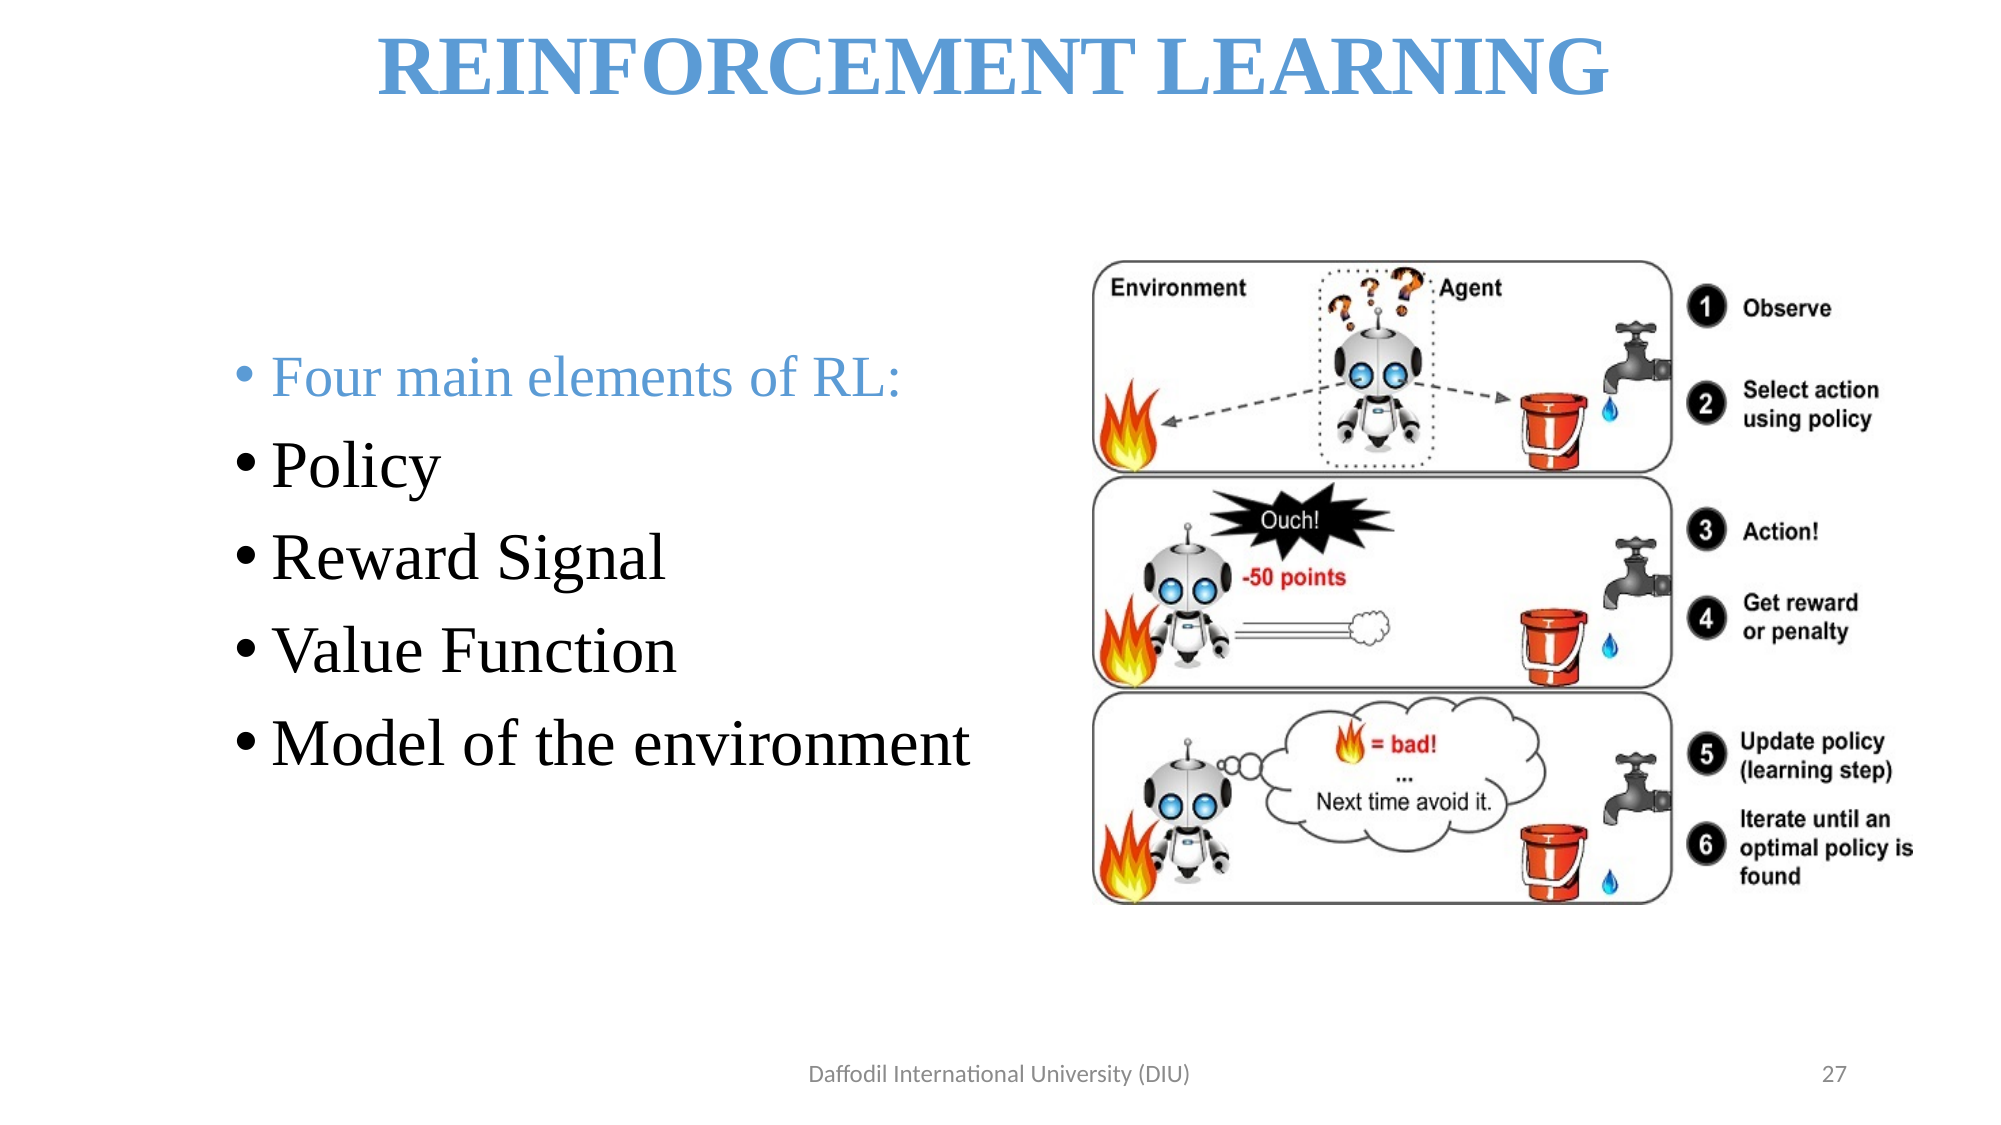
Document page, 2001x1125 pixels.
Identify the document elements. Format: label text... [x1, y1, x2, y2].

title REINFORCEMENT LEARNING [363, 11, 1637, 123]
footer Daffodil International University (DIU) [662, 1042, 1338, 1103]
list Four main elements of RL: Policy Reward Signal Value Function Model of the environment [219, 338, 1023, 828]
slide_number 27 [1412, 1042, 1863, 1103]
picture [1092, 260, 1913, 905]
